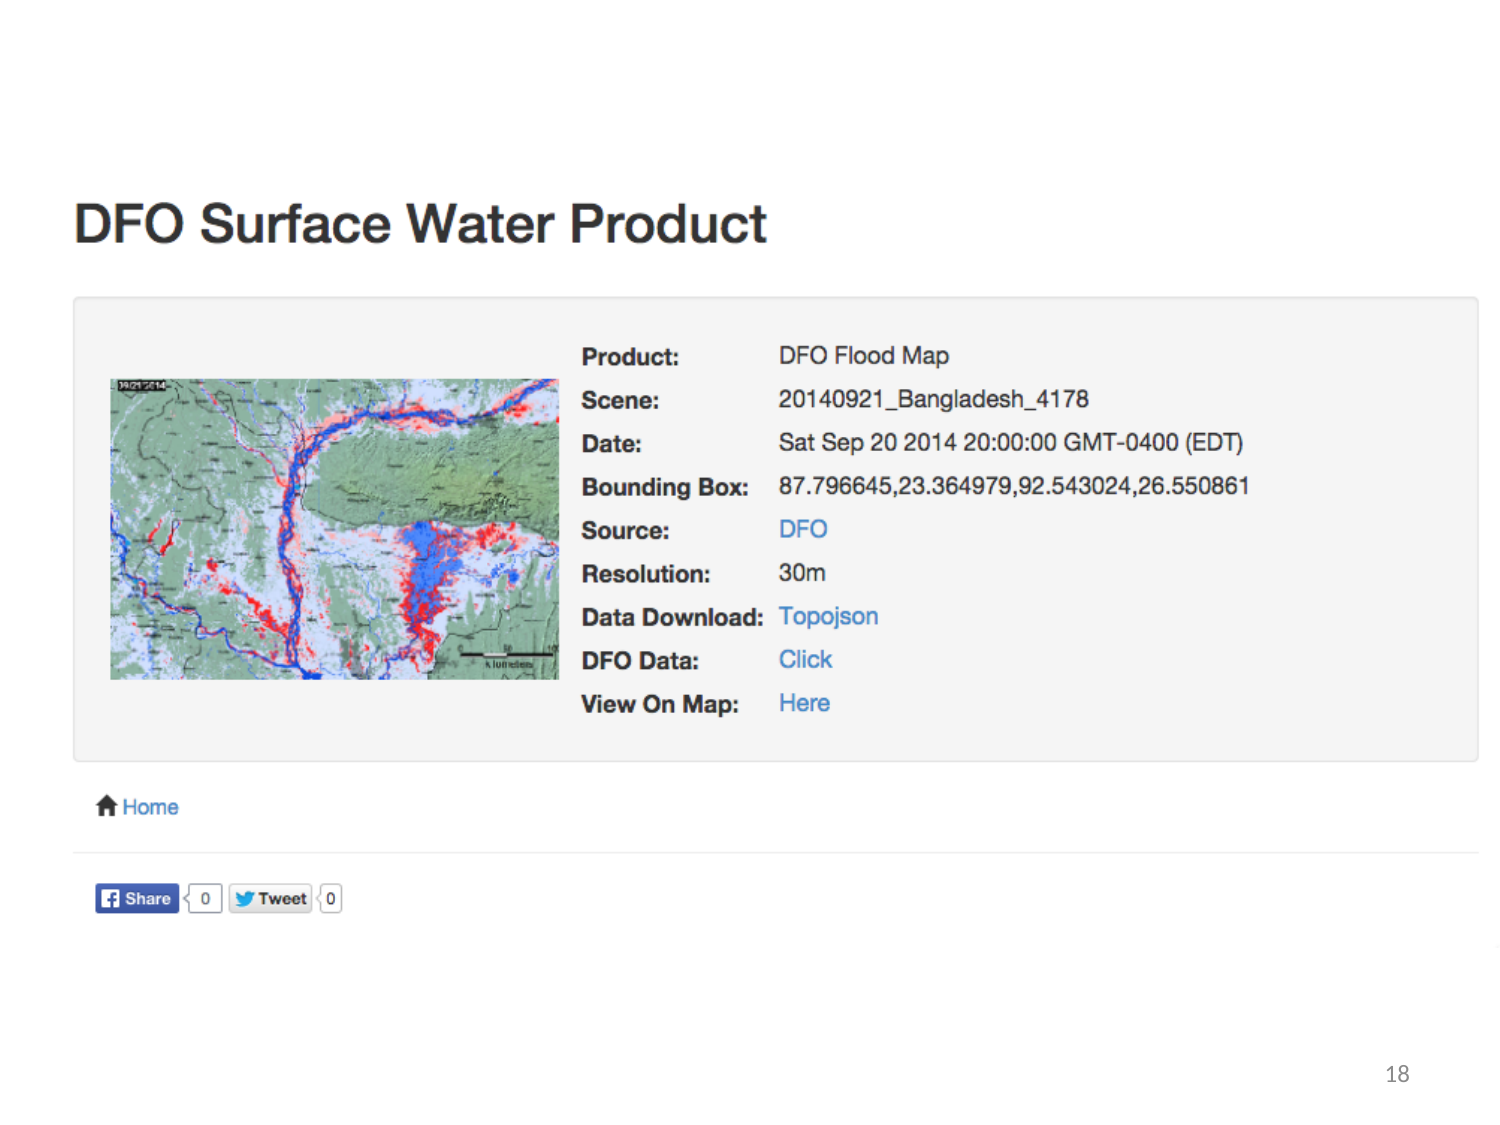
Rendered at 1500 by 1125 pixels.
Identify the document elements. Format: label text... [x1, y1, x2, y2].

picture [0, 176, 1500, 948]
slide_number 18 [1074, 1042, 1425, 1103]
